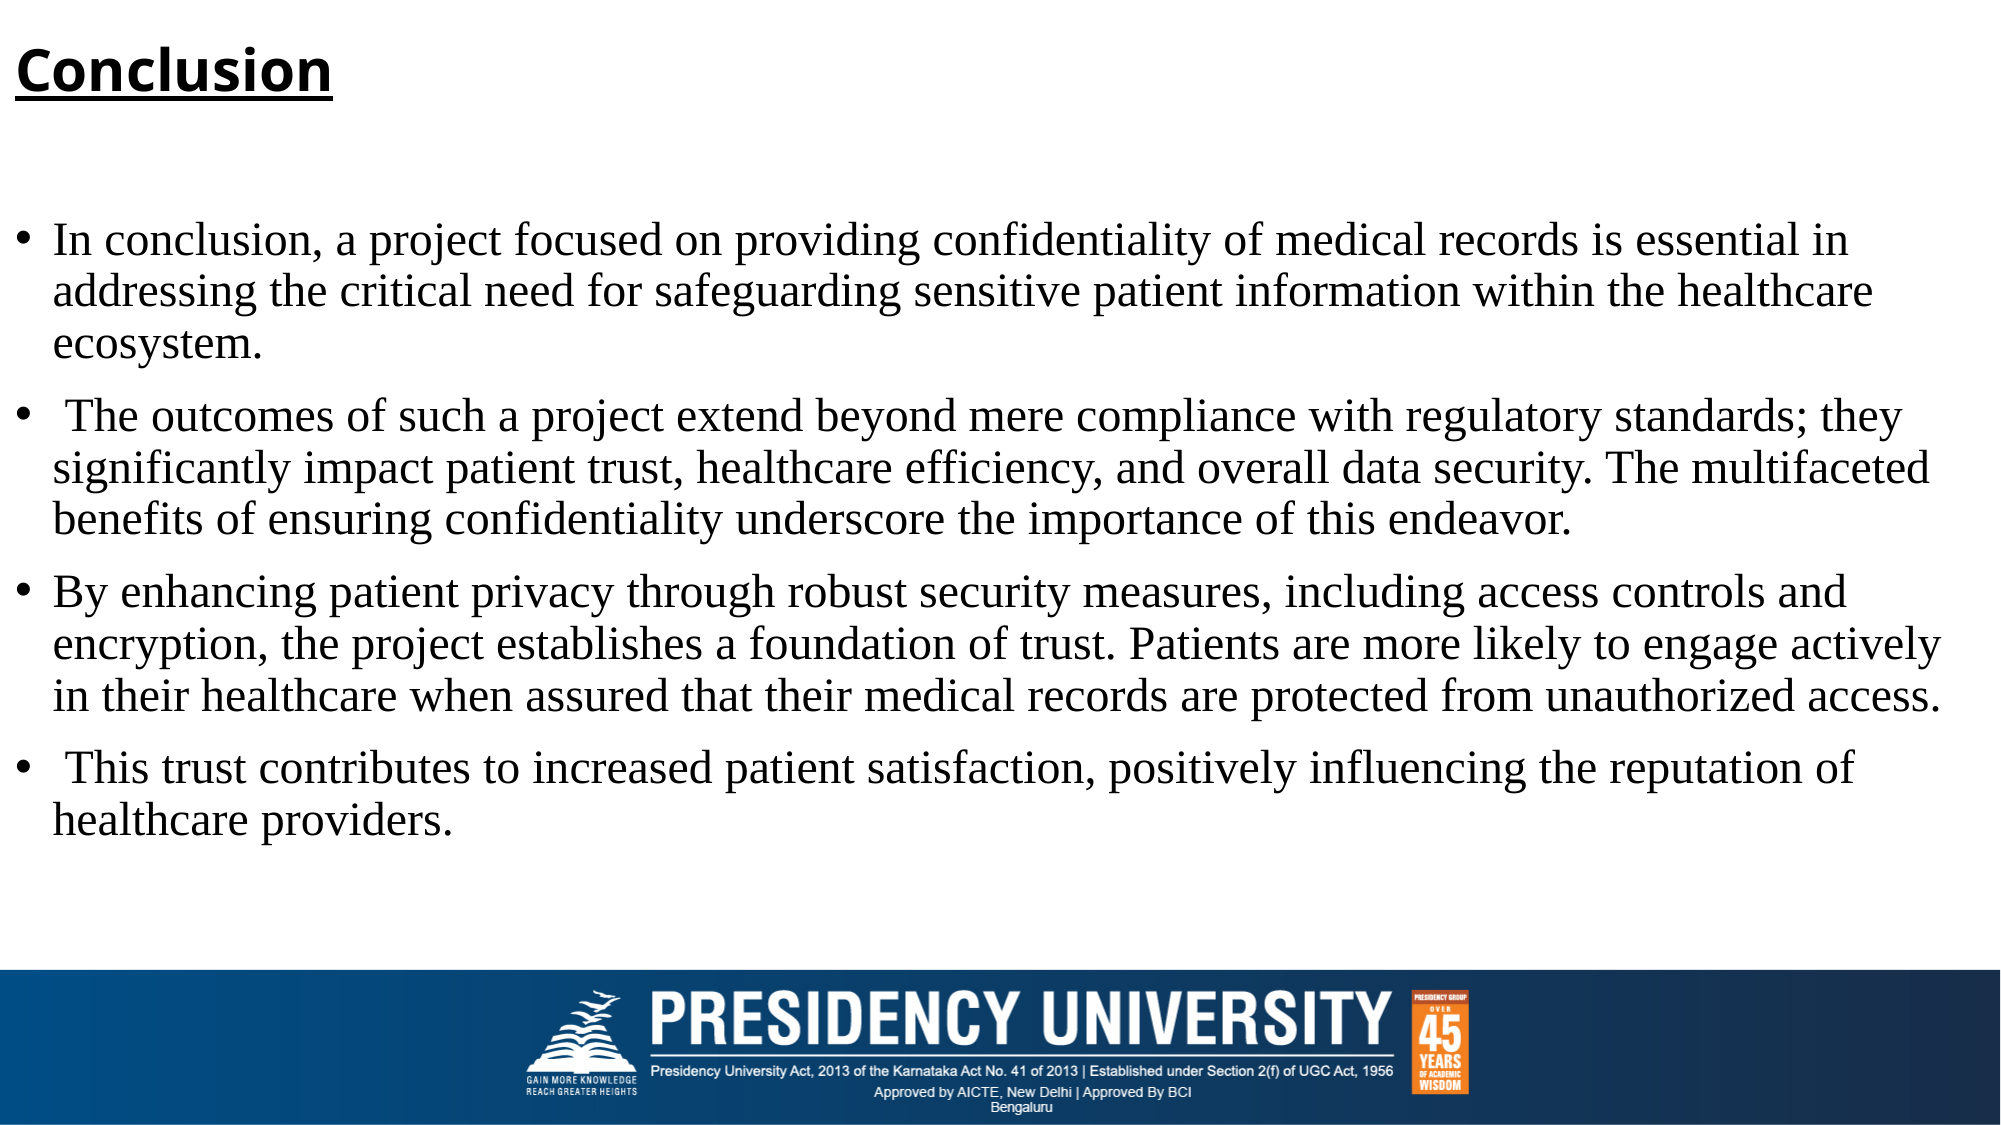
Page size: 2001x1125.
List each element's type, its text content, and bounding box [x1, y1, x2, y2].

title Conclusion [0, 0, 1837, 147]
picture [0, 0, 2001, 1125]
list In conclusion, a project focused on providing confidentiality of medical records is essential in addressing the critical need for safeguarding sensitive patient information within the healthcare ecosystem. The outcomes of such a project extend beyond mere compliance with regulatory standards; they significantly impact patient trust, healthcare efficiency, and overall data security. The multifaceted benefits of ensuring confidentiality underscore the importance of this endeavor. By enhancing patient privacy through robust security measures, including access controls and encryption, the project establishes a foundation of trust. Patients are more likely to engage actively in their healthcare when assured that their medical records are protected from unauthorized access. This trust contributes to increased patient satisfaction, positively influencing the reputation of healthcare providers. [0, 206, 1984, 1014]
